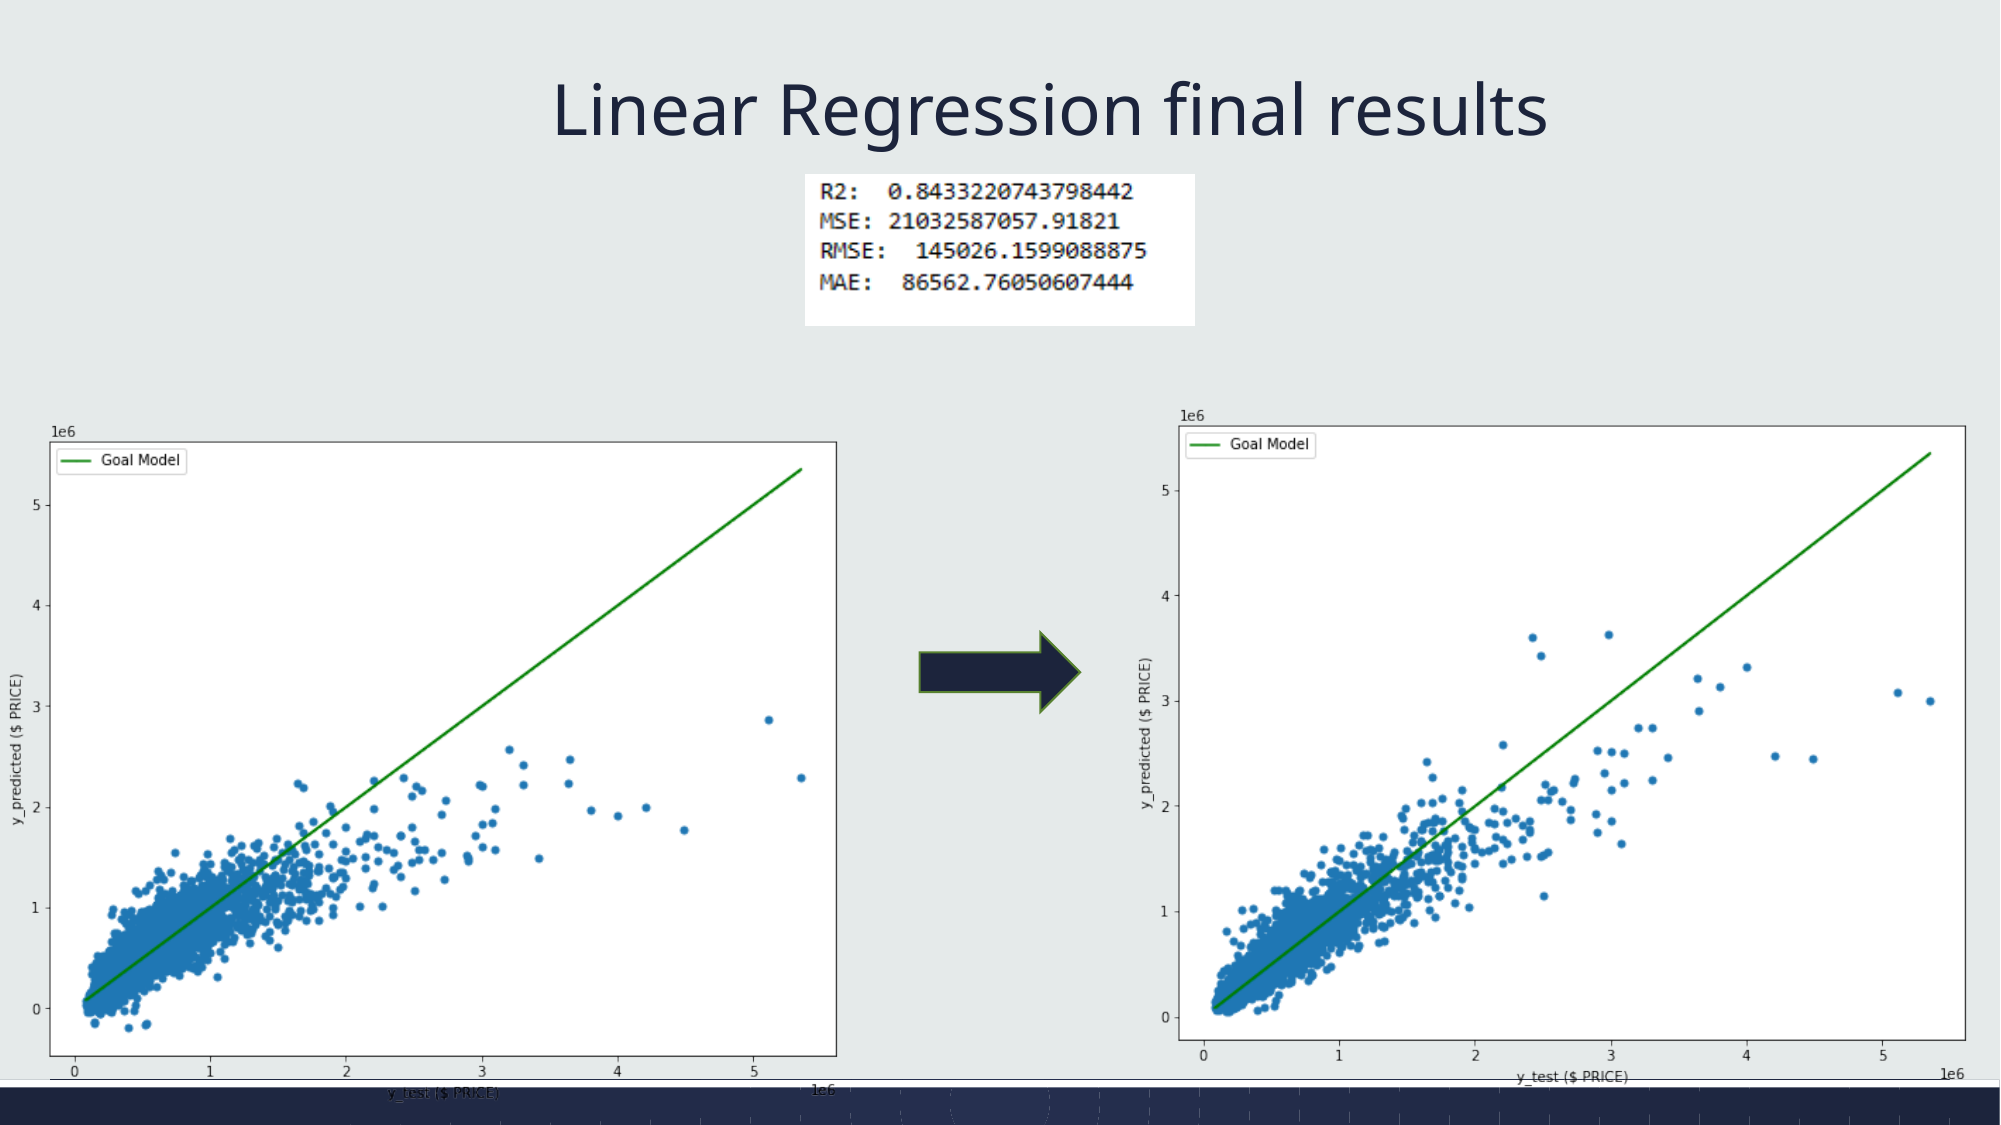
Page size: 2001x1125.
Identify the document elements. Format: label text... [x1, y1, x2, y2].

title Linear Regression final results [261, 26, 1840, 159]
picture [0, 416, 846, 1111]
picture [805, 174, 1195, 326]
text_box [918, 629, 1082, 715]
picture [1128, 400, 1975, 1095]
